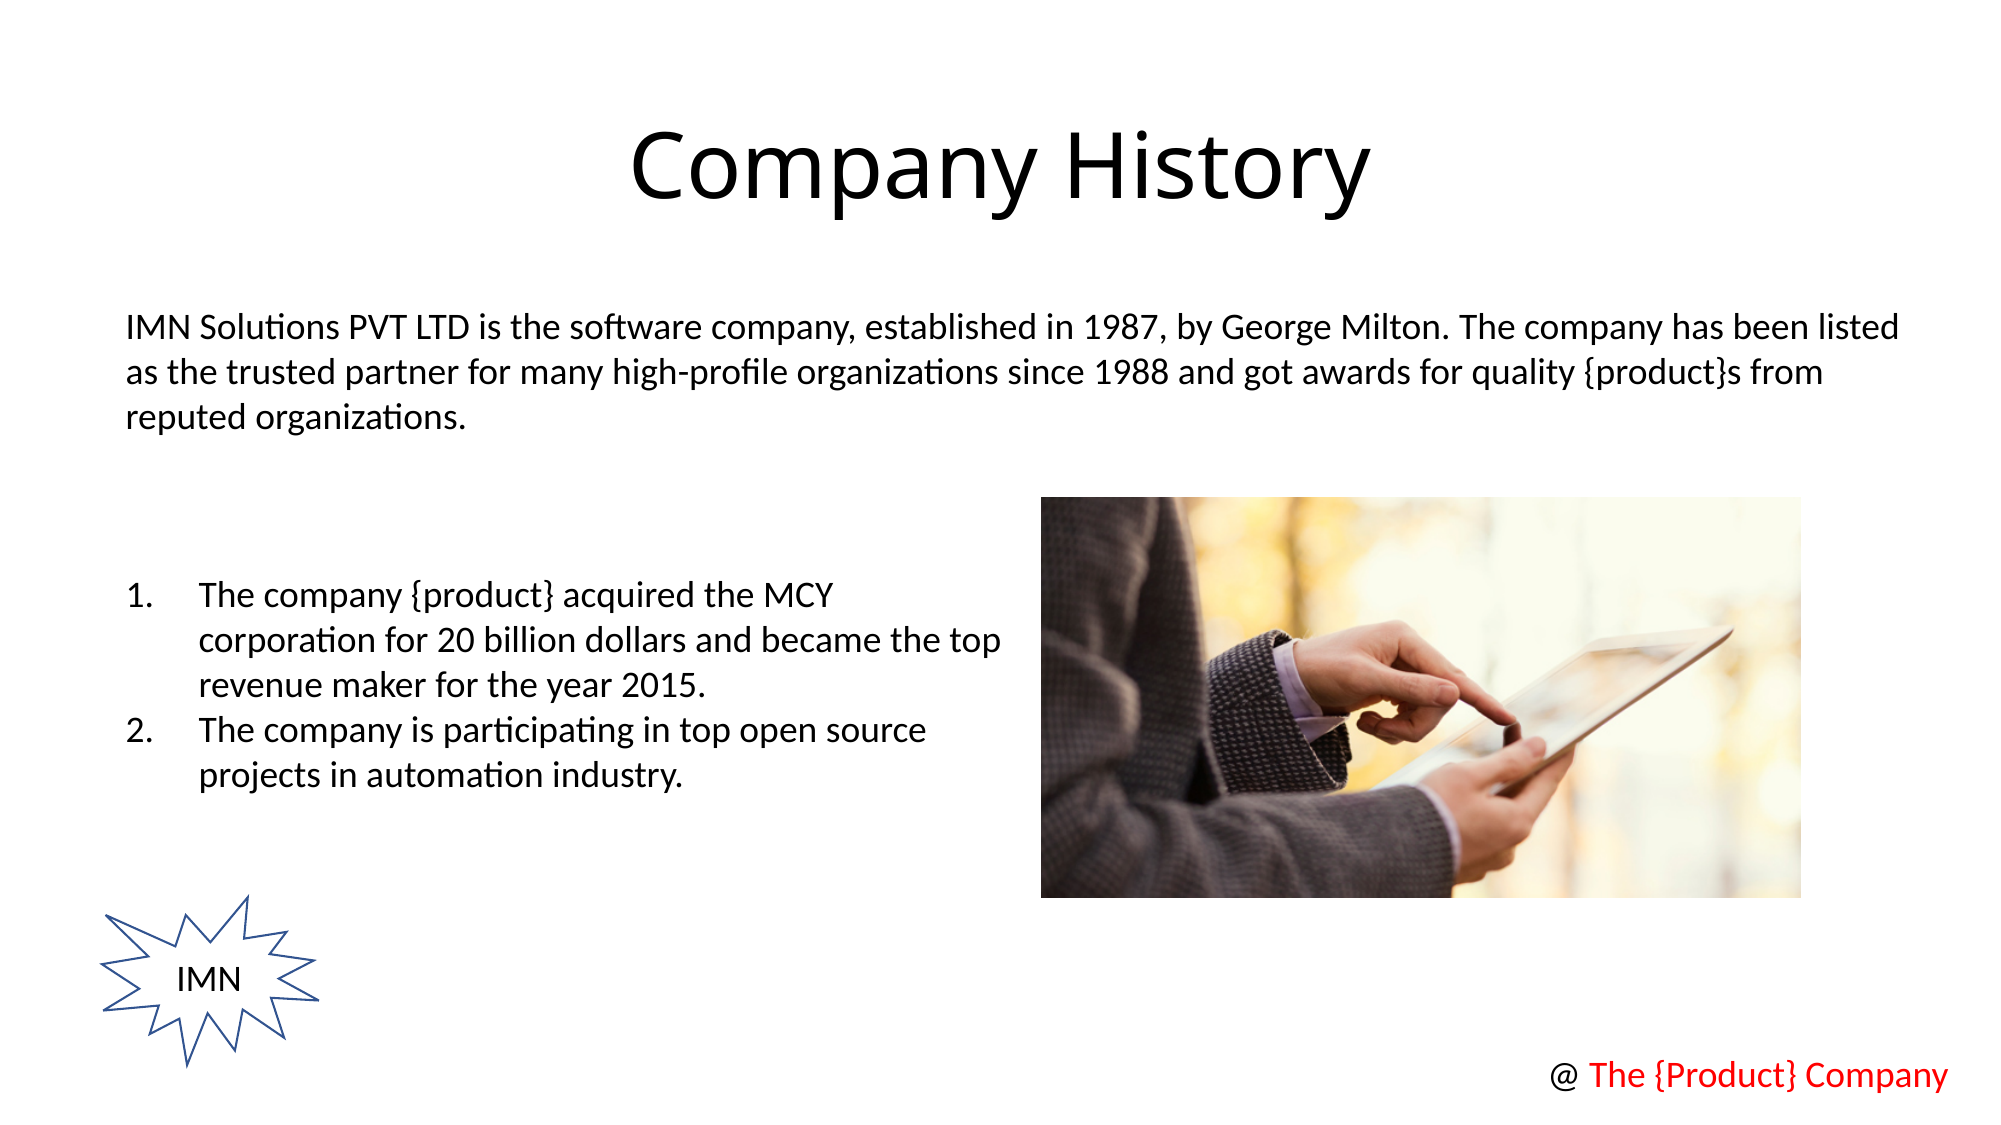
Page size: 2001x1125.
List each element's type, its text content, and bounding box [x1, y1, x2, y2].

text_box The company {product} acquired the MCY corporation for 20 billion dollars and became the top revenue maker for the year 2015. The company is participating in top open source projects in automation industry. [110, 562, 1024, 803]
text_box IMN Solutions PVT LTD is the software company, established in 1987, by George Milton. The company has been listed as the trusted partner for many high-profile organizations since 1988 and got awards for quality {product}s from reputed organizations. [110, 295, 1932, 445]
picture [1041, 497, 1801, 898]
title Company History [137, 59, 1863, 278]
text_box IMN [99, 894, 320, 1069]
